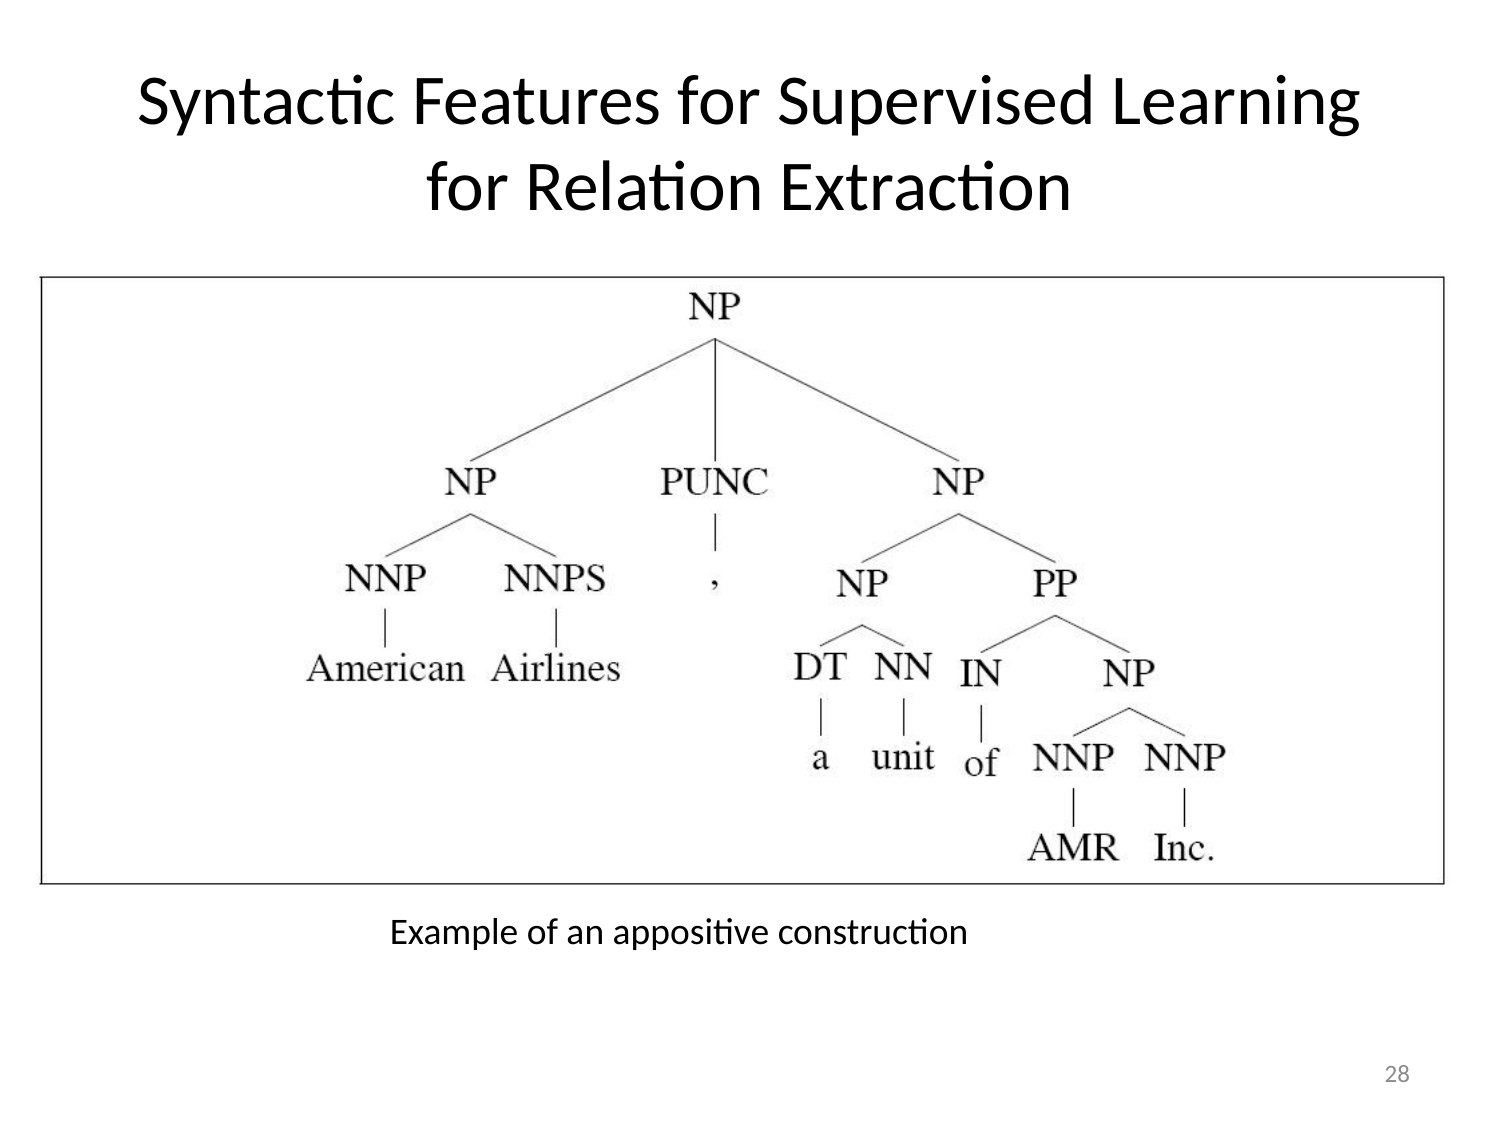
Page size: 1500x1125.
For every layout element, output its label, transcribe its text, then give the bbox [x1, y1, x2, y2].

text_box Example of an appositive construction [375, 899, 1325, 960]
picture [37, 274, 1451, 886]
title Syntactic Features for Supervised Learning for Relation Extraction [75, 45, 1425, 233]
slide_number 28 [1074, 1042, 1425, 1103]
